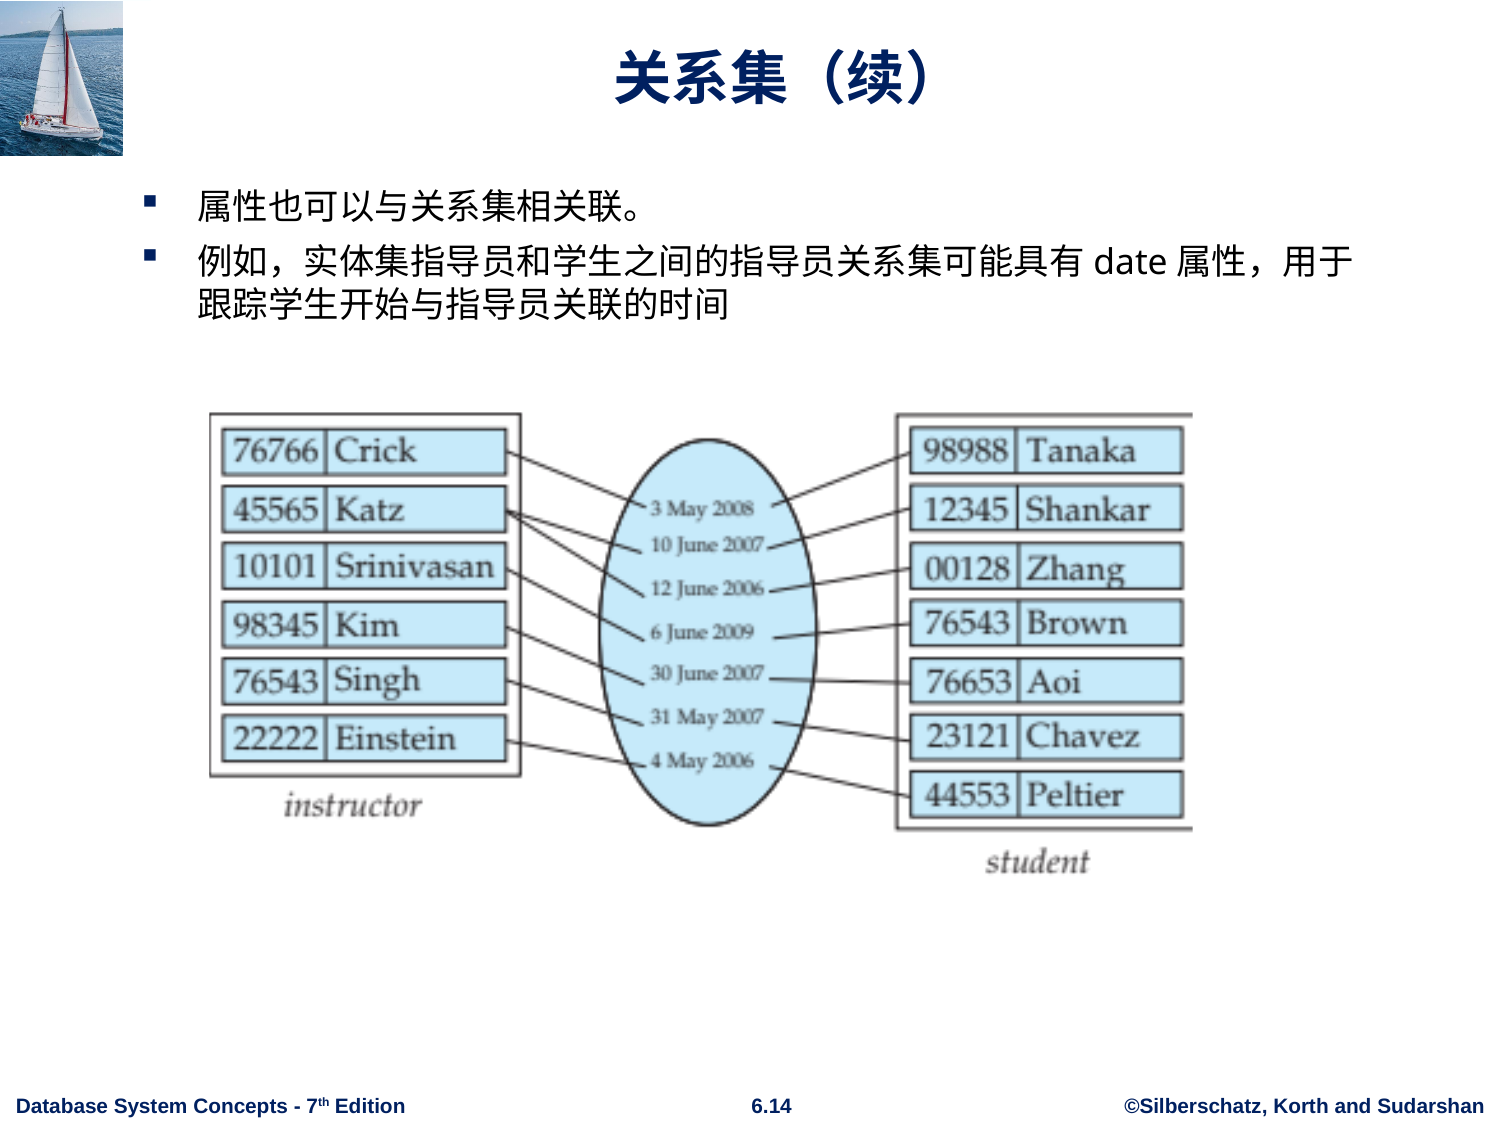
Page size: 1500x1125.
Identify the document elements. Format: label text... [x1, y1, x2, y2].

picture [0, 1, 123, 156]
picture [209, 411, 1193, 879]
list 属性也可以与关系集相关联。 例如，实体集指导员和学生之间的指导员关系集可能具有date属性，用于跟踪学生开始与指导员关联的时间 [126, 176, 1377, 382]
title 关系集（续） [125, 18, 1452, 120]
